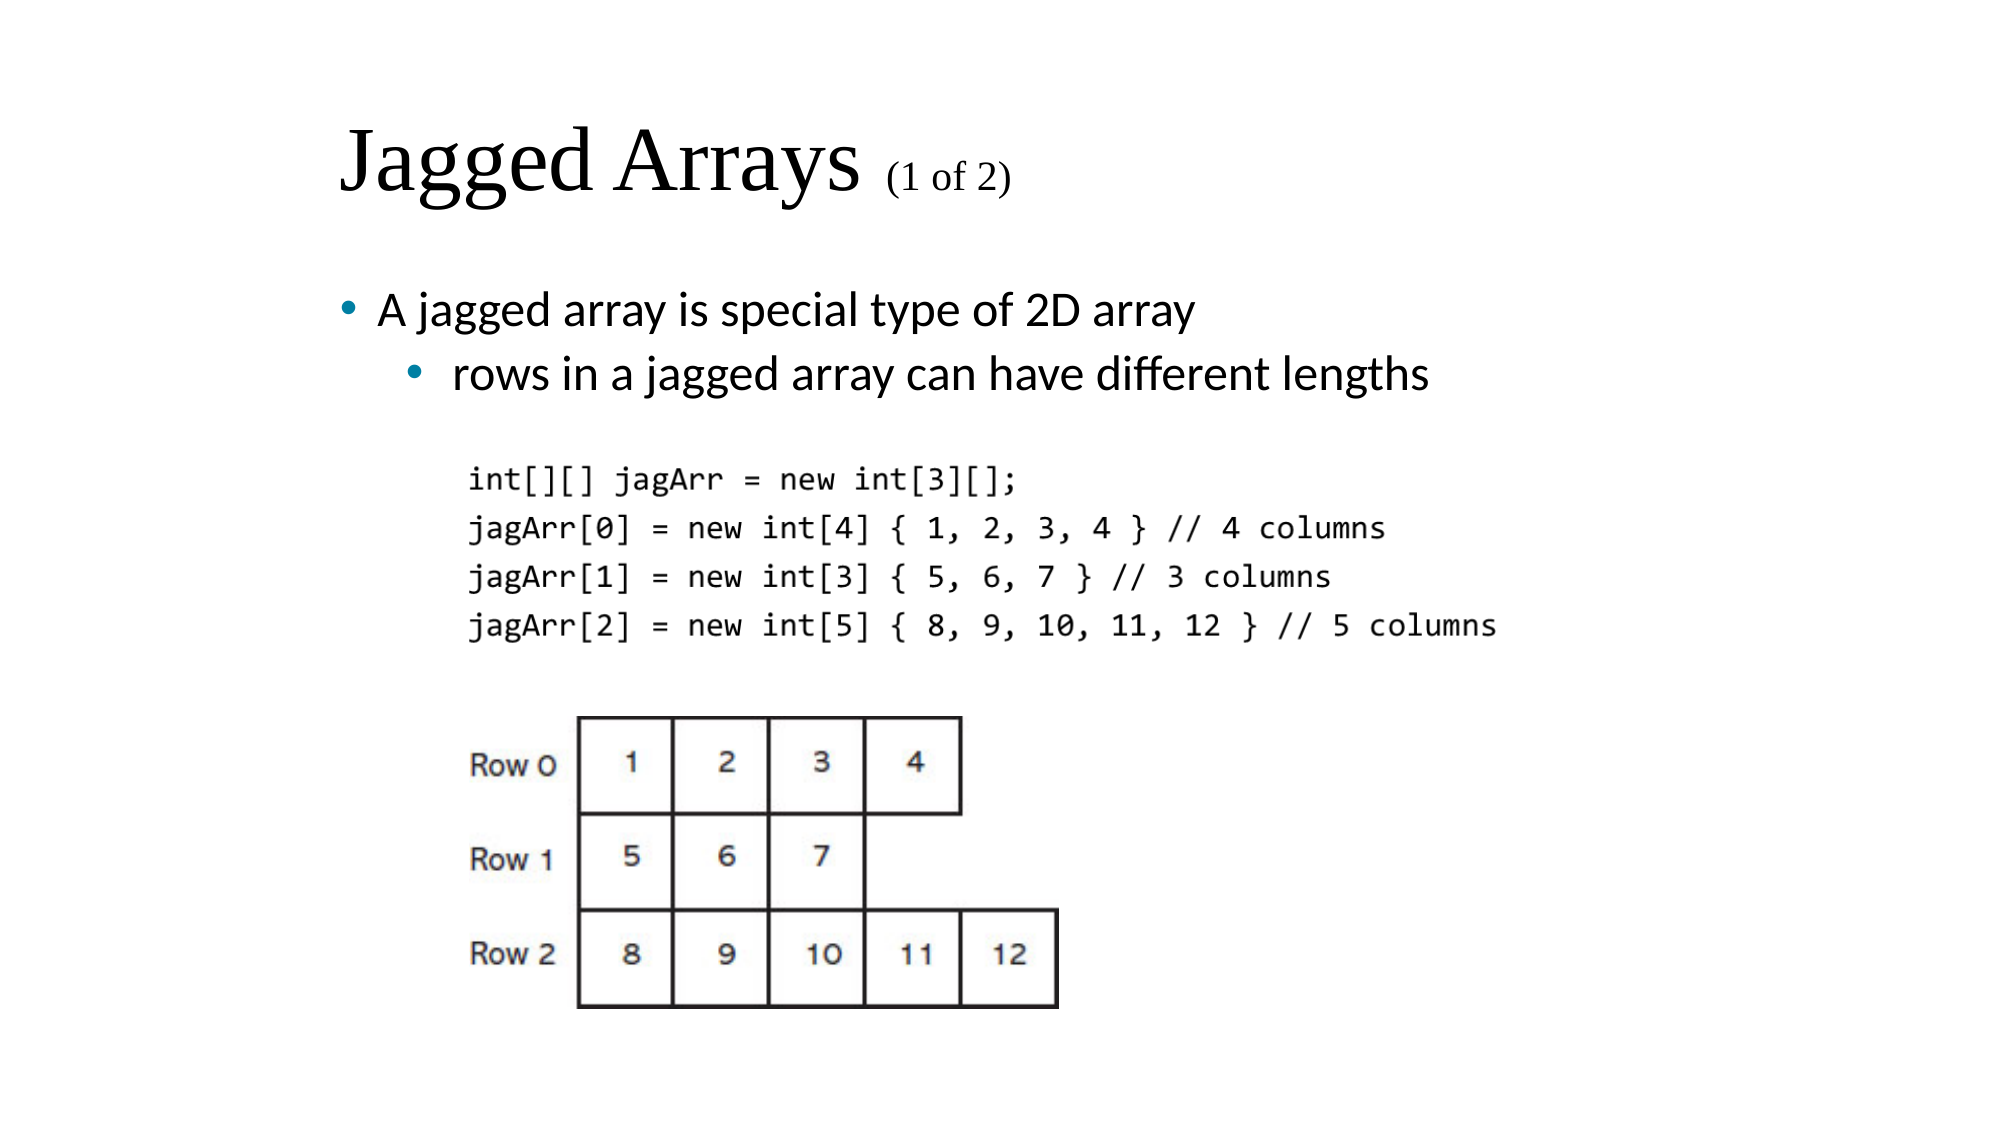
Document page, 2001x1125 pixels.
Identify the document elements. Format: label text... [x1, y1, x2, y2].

picture [469, 716, 1059, 1009]
list A jagged array is special type of 2D array rows in a jagged array can have different lengths [324, 275, 1675, 421]
title Jagged Arrays (1 of 2) [324, 52, 1675, 263]
picture [447, 447, 1519, 664]
